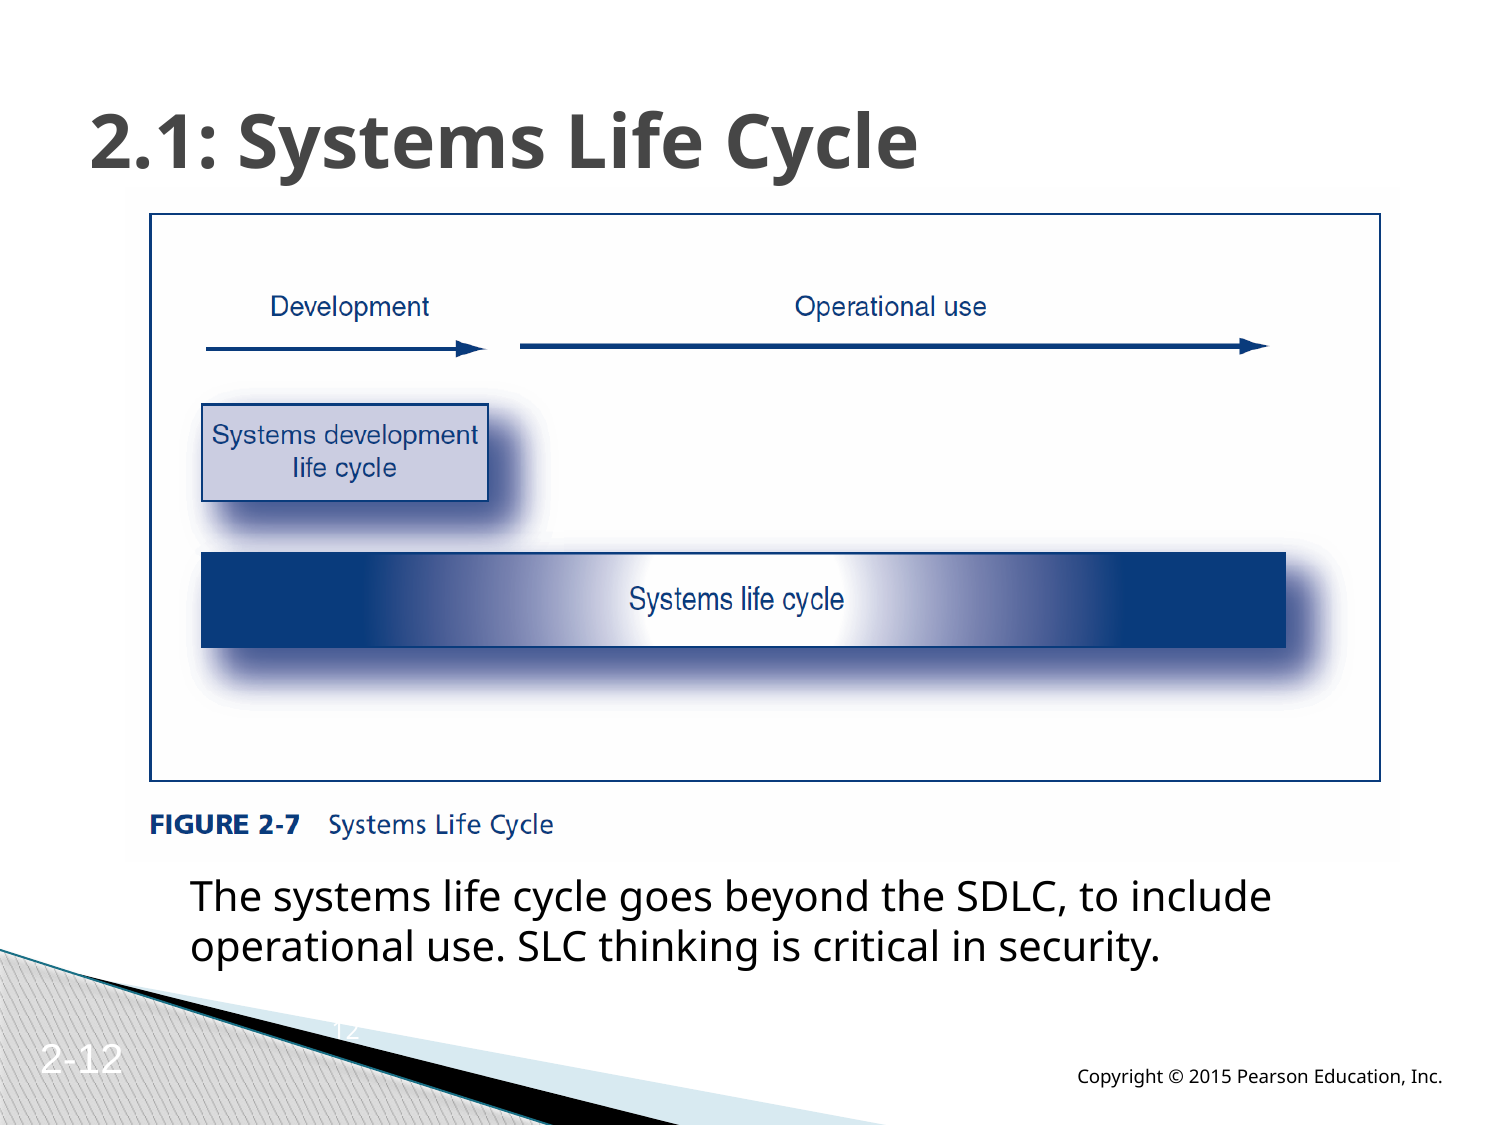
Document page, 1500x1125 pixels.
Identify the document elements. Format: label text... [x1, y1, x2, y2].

text_box The systems life cycle goes beyond the SDLC, to include operational use. SLC thinking is critical in security. [174, 862, 1425, 978]
title 2.1: Systems Life Cycle [75, 45, 1425, 233]
slide_number 12 [200, 999, 375, 1063]
picture [124, 187, 1401, 863]
